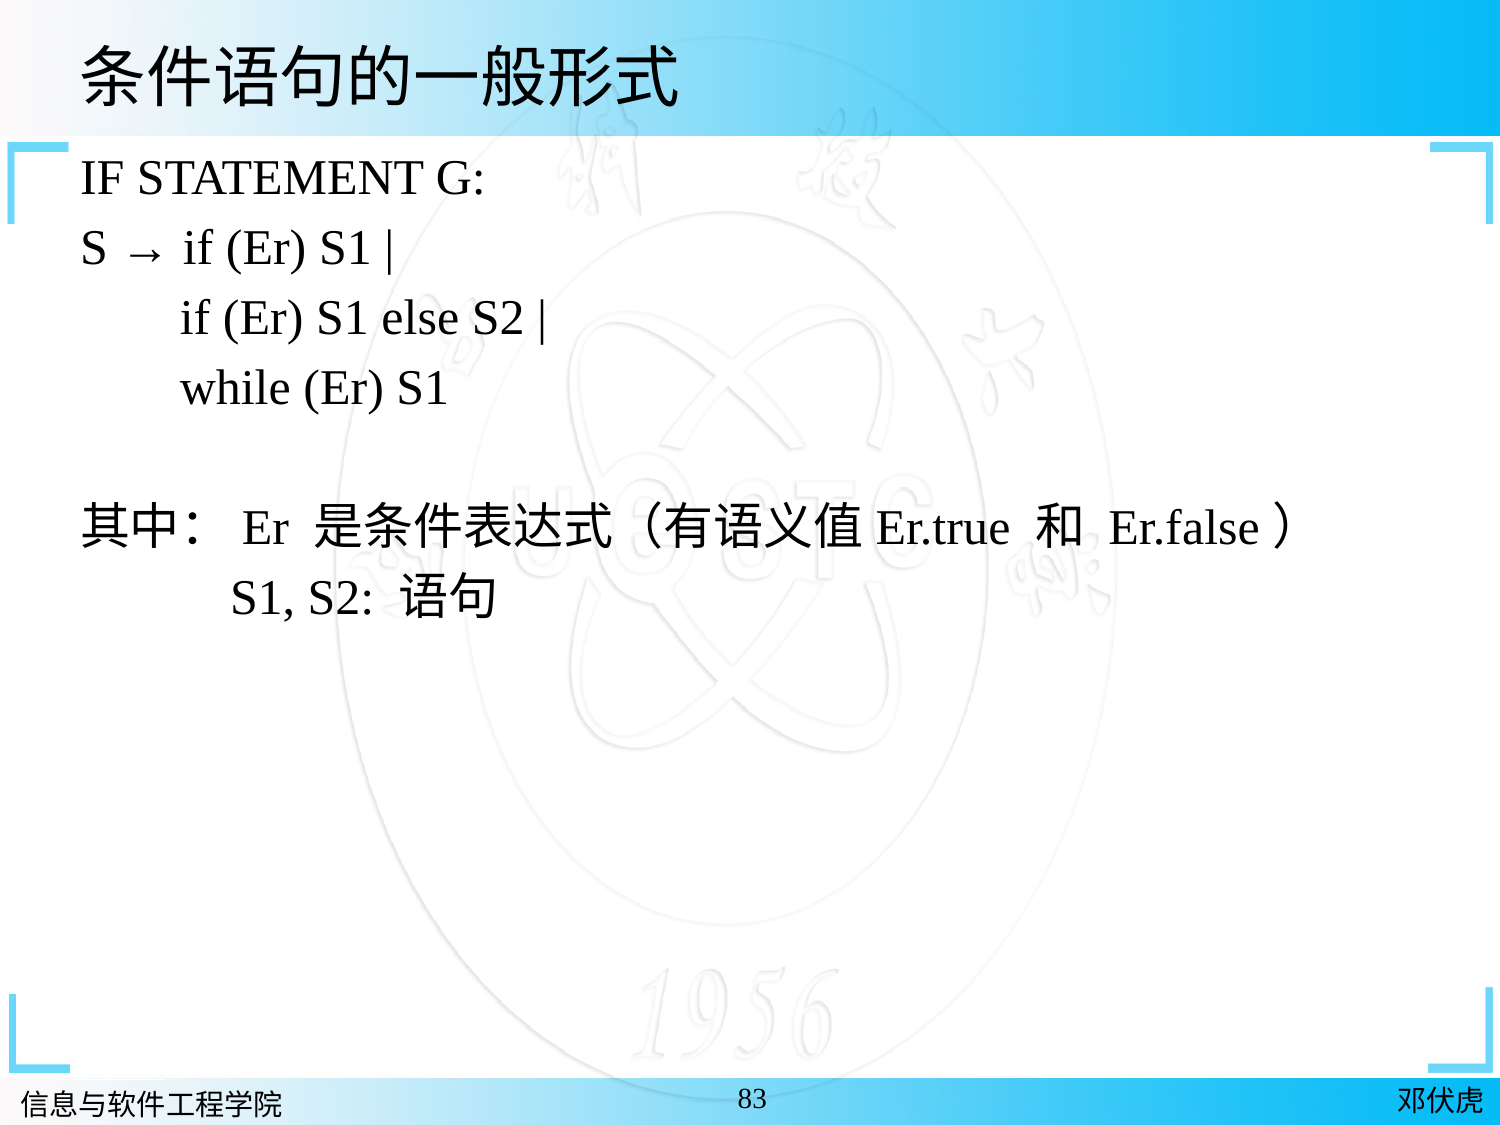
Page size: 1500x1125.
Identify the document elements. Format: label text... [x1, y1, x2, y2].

slide_number 83 [657, 1072, 848, 1125]
footer 信息与软件工程学院 [5, 1079, 627, 1125]
subtitle IF STATEMENT G: S → if (Er) S1 | if (Er) S1 else S2 | while (Er) S1 其中：Er 是条件表达式（有语义值Er.true 和 Er.false） S1, S2: 语句 [64, 136, 1424, 1067]
slide_number 邓伏虎 [878, 1074, 1500, 1125]
picture [0, 0, 1500, 1125]
text_box 条件语句的一般形式 [64, 26, 1139, 138]
